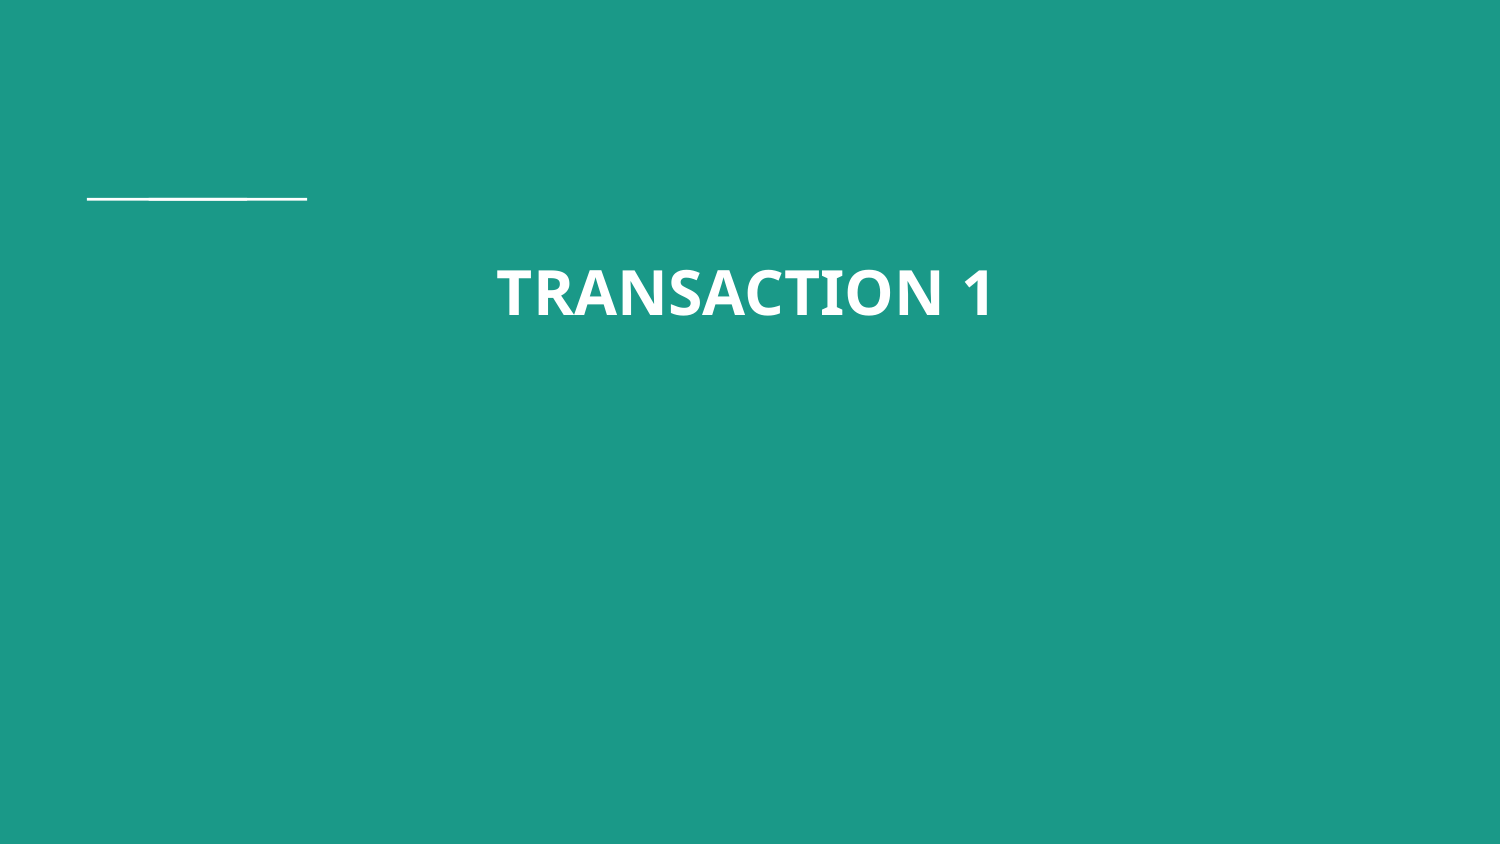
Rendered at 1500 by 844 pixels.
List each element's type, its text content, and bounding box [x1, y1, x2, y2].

title TRANSACTION 1 [119, 216, 1381, 466]
